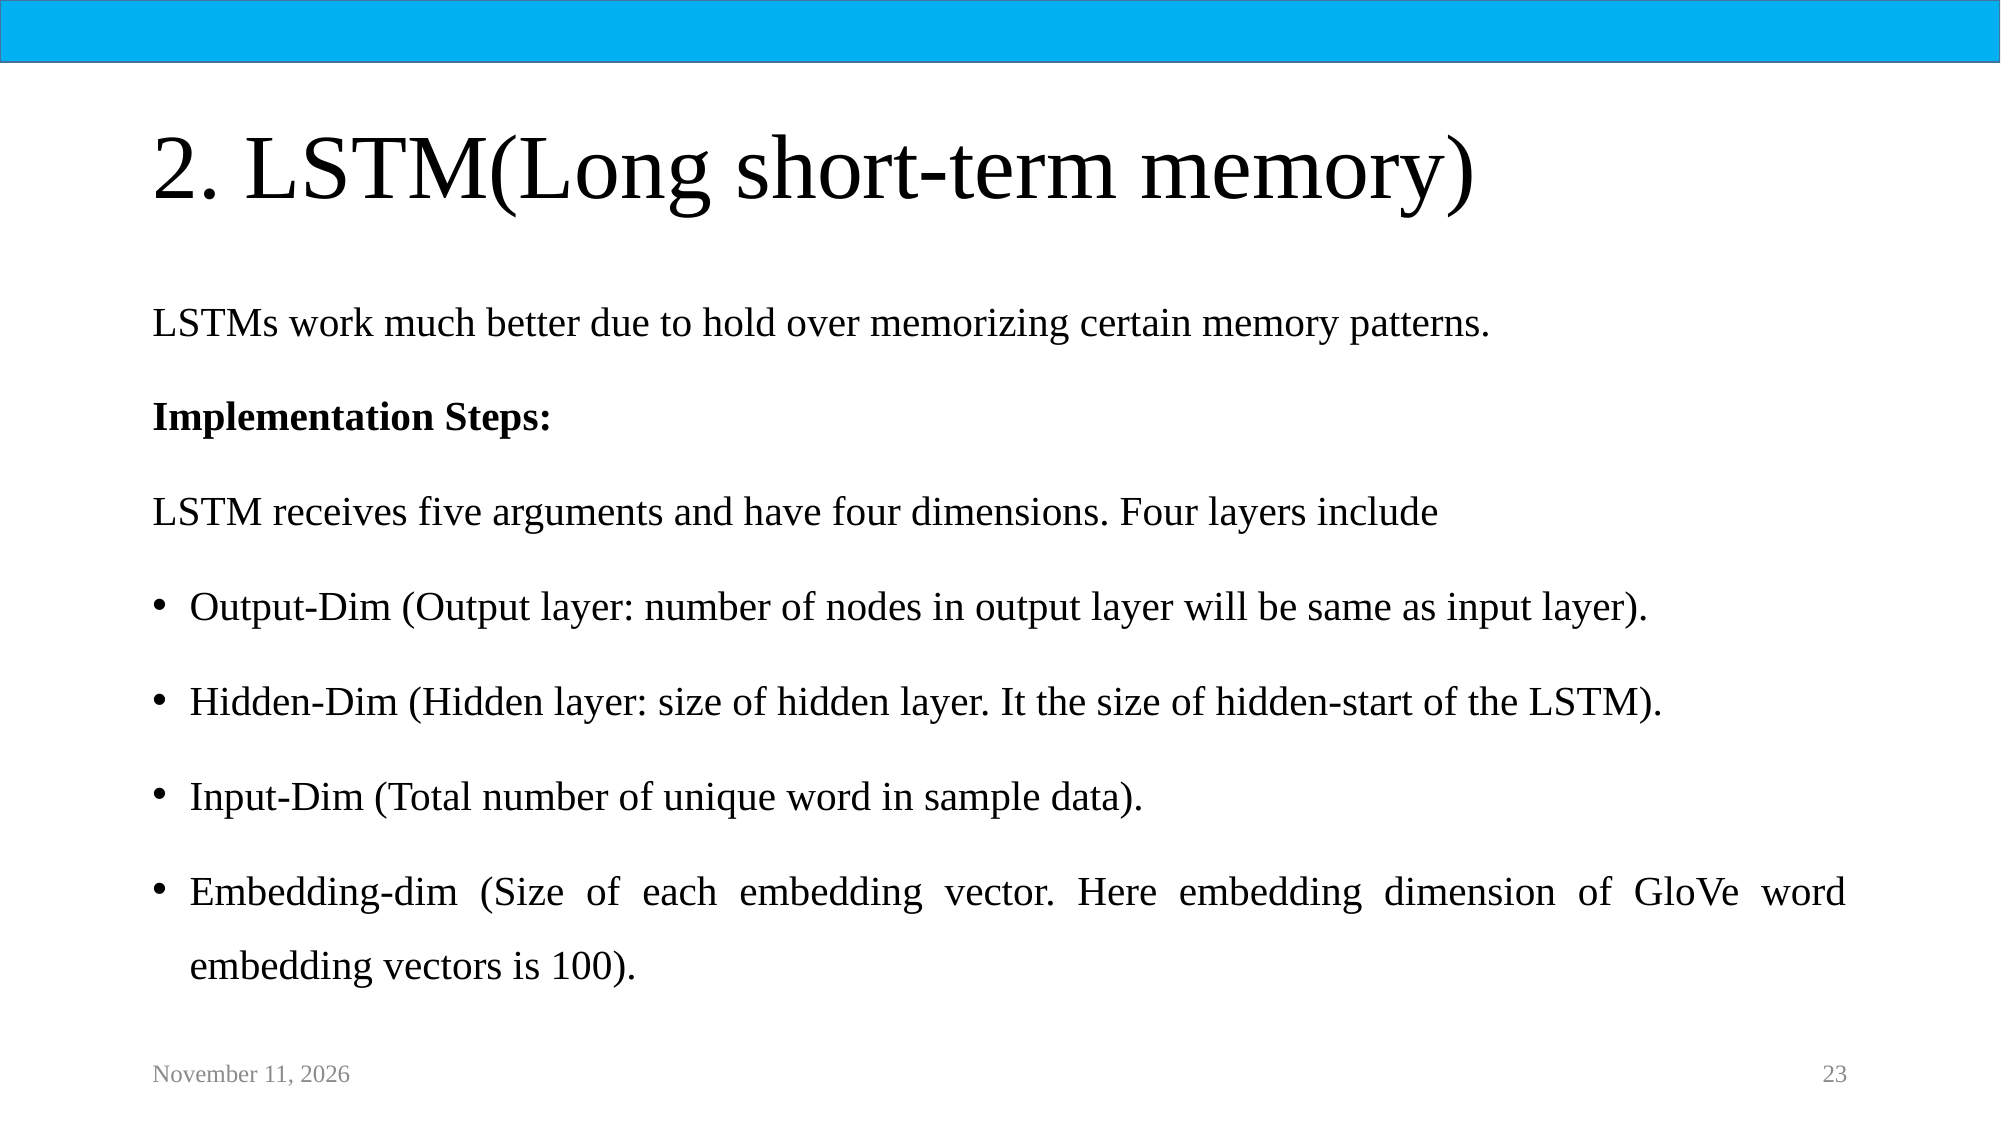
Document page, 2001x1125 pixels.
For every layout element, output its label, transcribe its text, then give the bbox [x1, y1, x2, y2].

title 2. LSTM(Long short-term memory) [137, 59, 1863, 262]
slide_number 23 [1412, 1042, 1863, 1103]
list LSTMs work much better due to hold over memorizing certain memory patterns. Implementation Steps: LSTM receives five arguments and have four dimensions. Four layers include Output-Dim (Output layer: number of nodes in output layer will be same as input layer). Hidden-Dim (Hidden layer: size of hidden layer. It the size of hidden-start of the LSTM). Input-Dim (Total number of unique word in sample data). Embedding-dim (Size of each embedding vector. Here embedding dimension of GloVe word embedding vectors is 100). [137, 262, 1863, 1000]
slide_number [137, 1042, 588, 1103]
